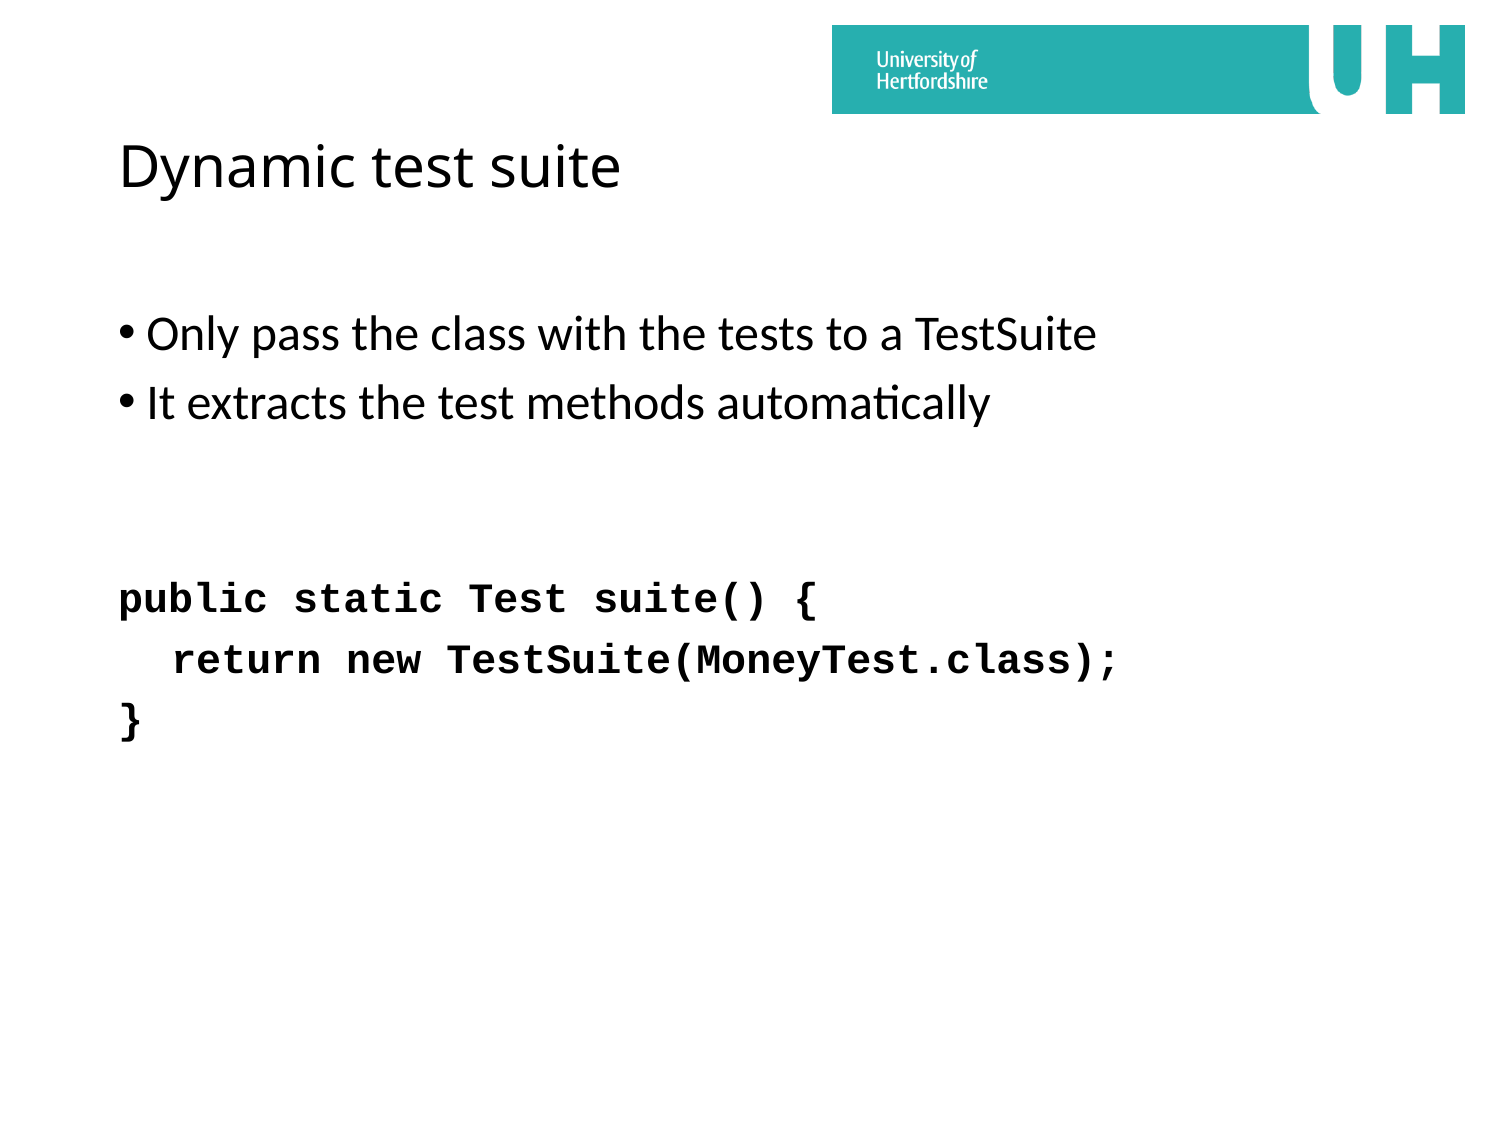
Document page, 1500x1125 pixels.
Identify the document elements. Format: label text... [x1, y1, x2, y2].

list Only pass the class with the tests to a TestSuite It extracts the test methods automatically public static Test suite() { return new TestSuite(MoneyTest.class); } [103, 299, 1397, 997]
picture [832, 25, 1465, 114]
title Dynamic test suite [103, 59, 1397, 278]
